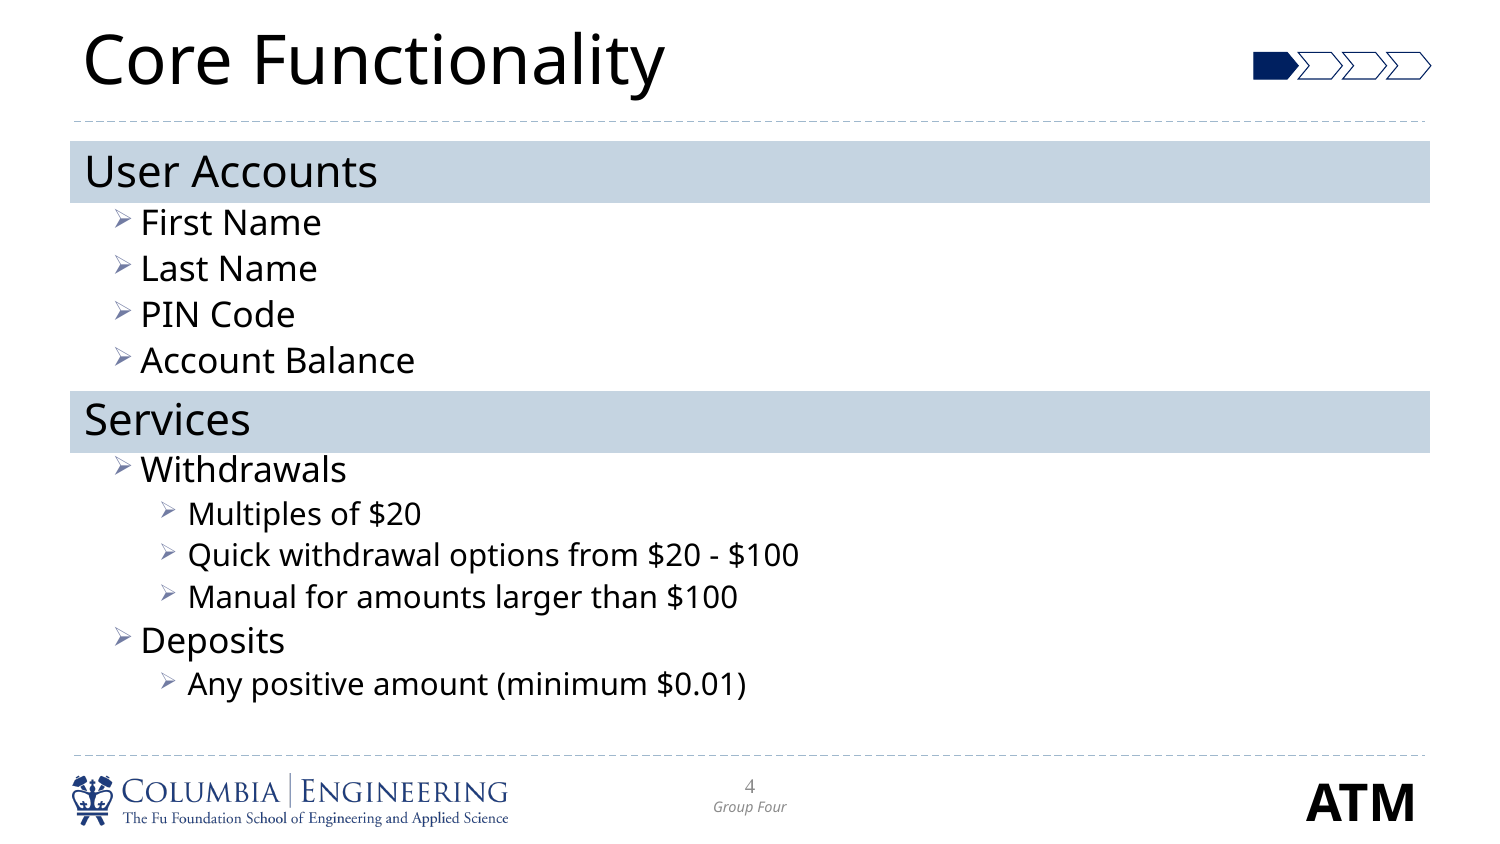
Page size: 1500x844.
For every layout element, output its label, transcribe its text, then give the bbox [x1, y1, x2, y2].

list User Accounts First Name Last Name PIN Code Account Balance Services Withdrawals Multiples of $20 Quick withdrawal options from $20 - $100 Manual for amounts larger than $100 Deposits Any positive amount (minimum $0.01) [76, 142, 1421, 747]
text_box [1253, 52, 1431, 79]
text_box [70, 391, 76, 453]
text_box [1421, 391, 1430, 453]
picture [72, 773, 508, 827]
slide_number 4 [721, 766, 779, 804]
title Core Functionality [74, 16, 1426, 108]
text_box [70, 141, 1430, 203]
footer Group Four [496, 785, 1004, 831]
